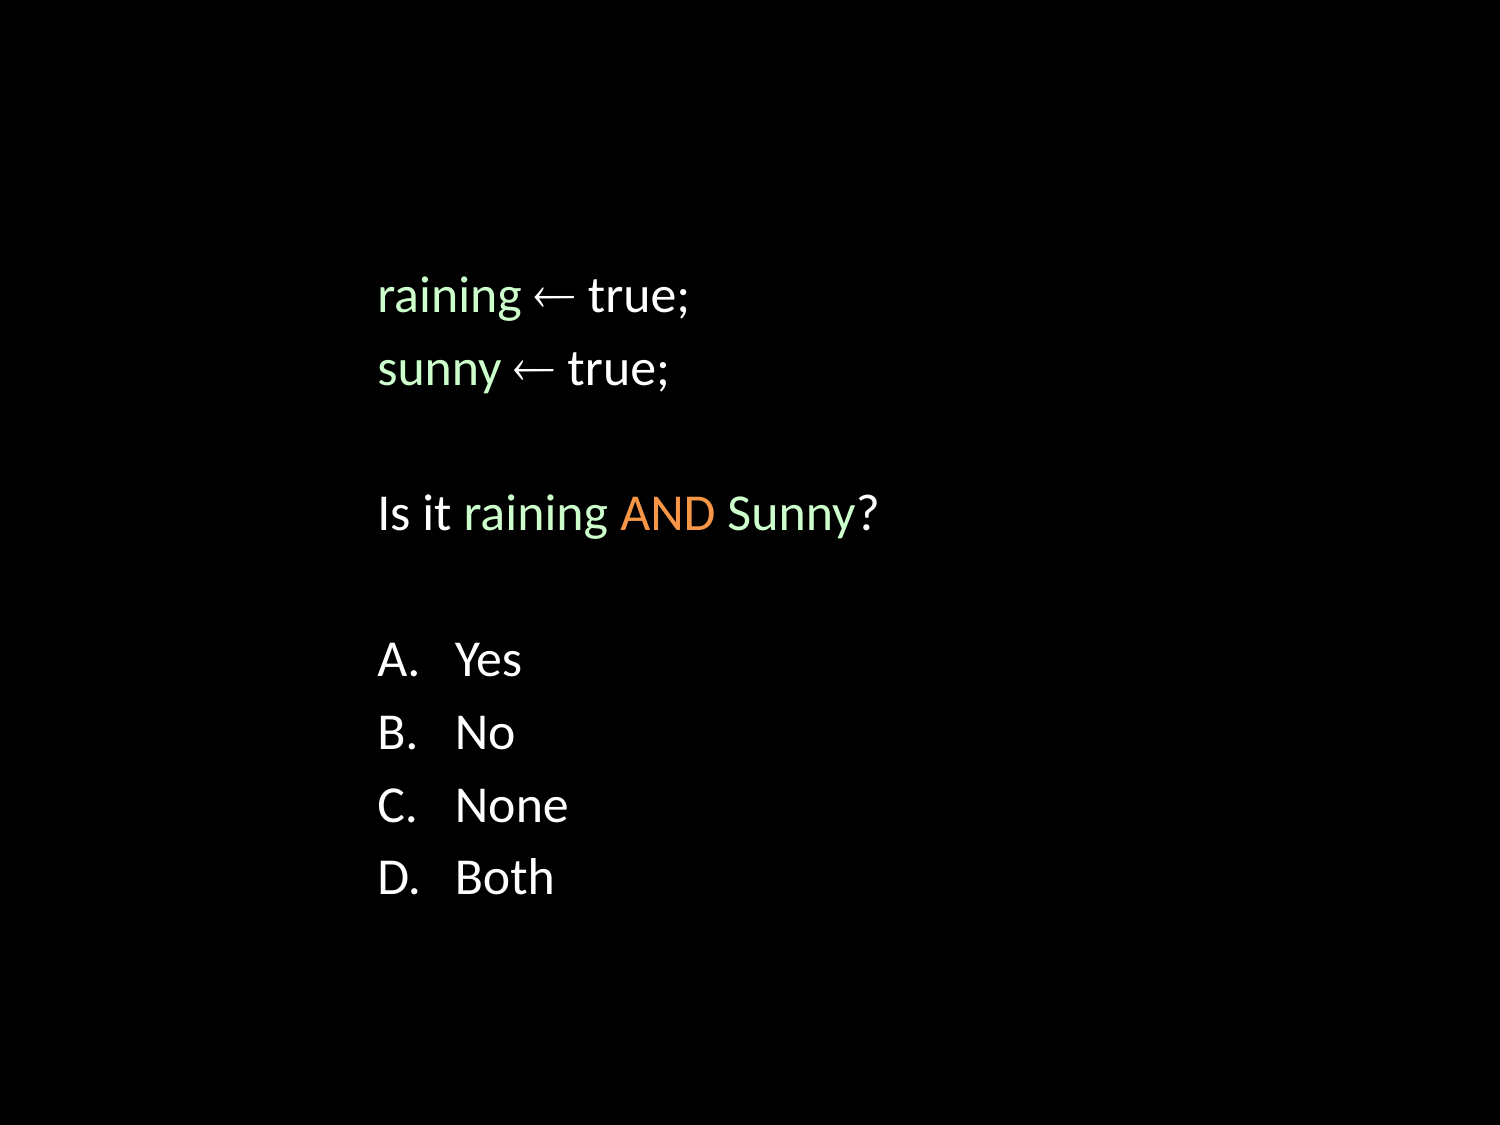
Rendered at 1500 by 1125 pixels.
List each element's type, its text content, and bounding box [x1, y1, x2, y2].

list raining  true; sunny  true; Is it raining AND Sunny? Yes No None Both [362, 252, 1482, 1051]
